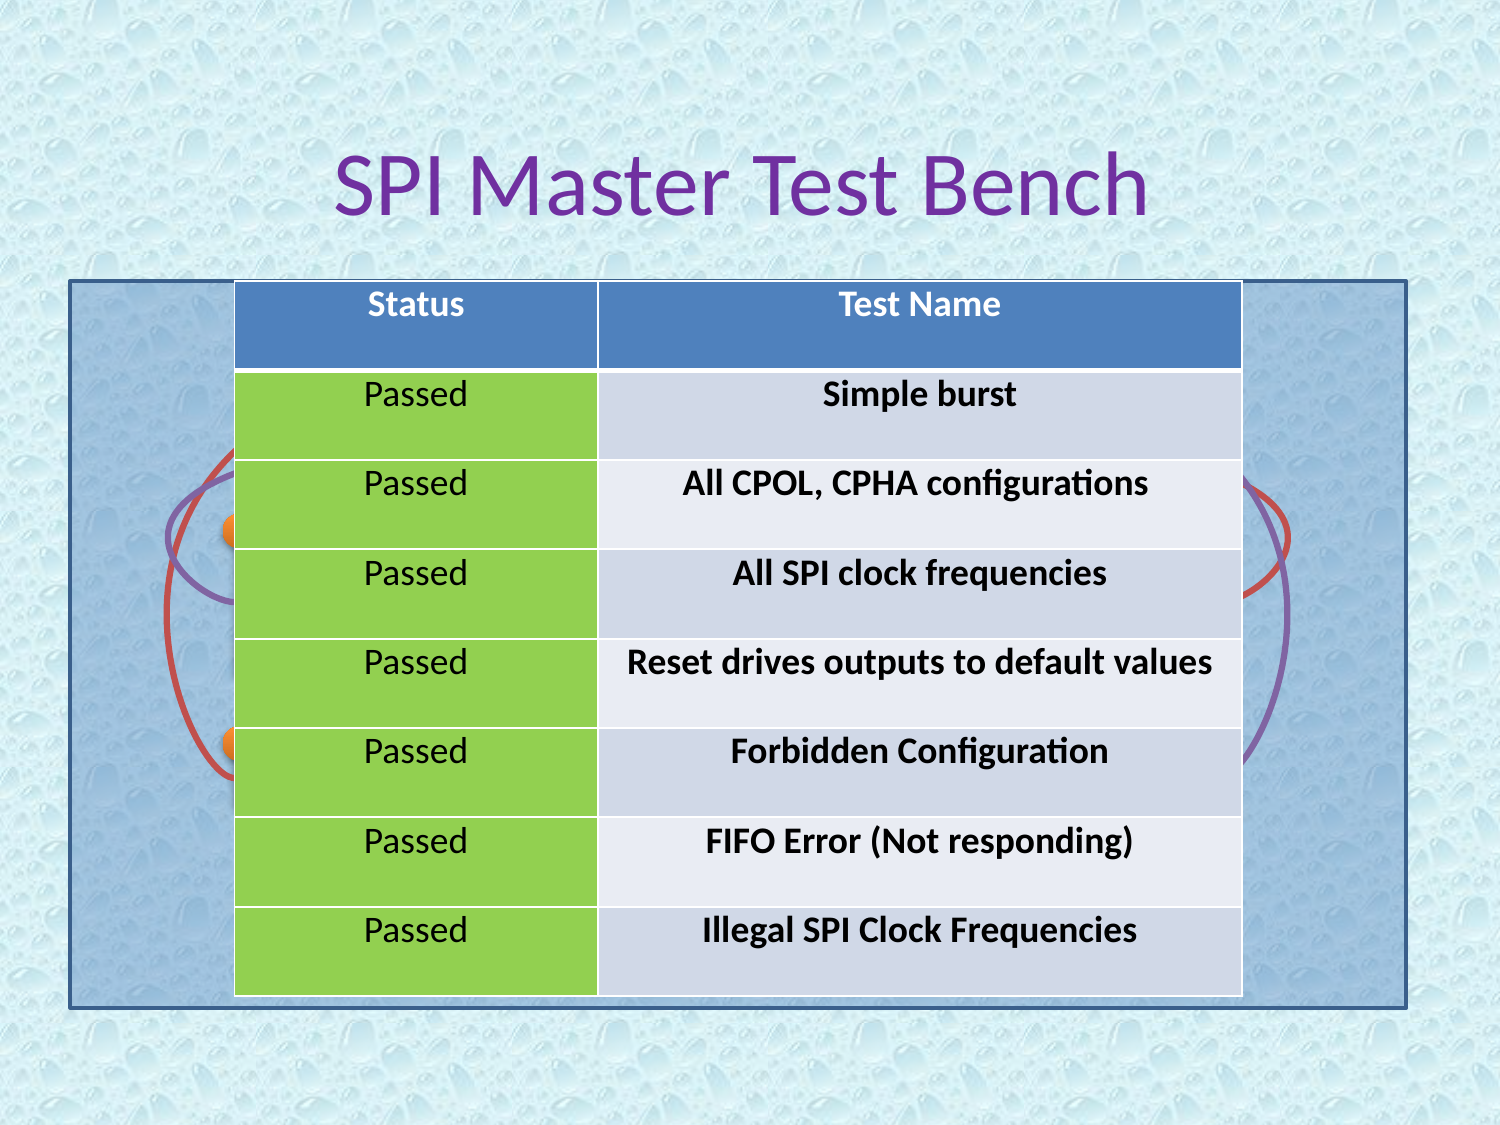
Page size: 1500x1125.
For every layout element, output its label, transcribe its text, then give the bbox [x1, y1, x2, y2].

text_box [70, 280, 1407, 1008]
title SPI Master Test Bench [105, 58, 1381, 279]
